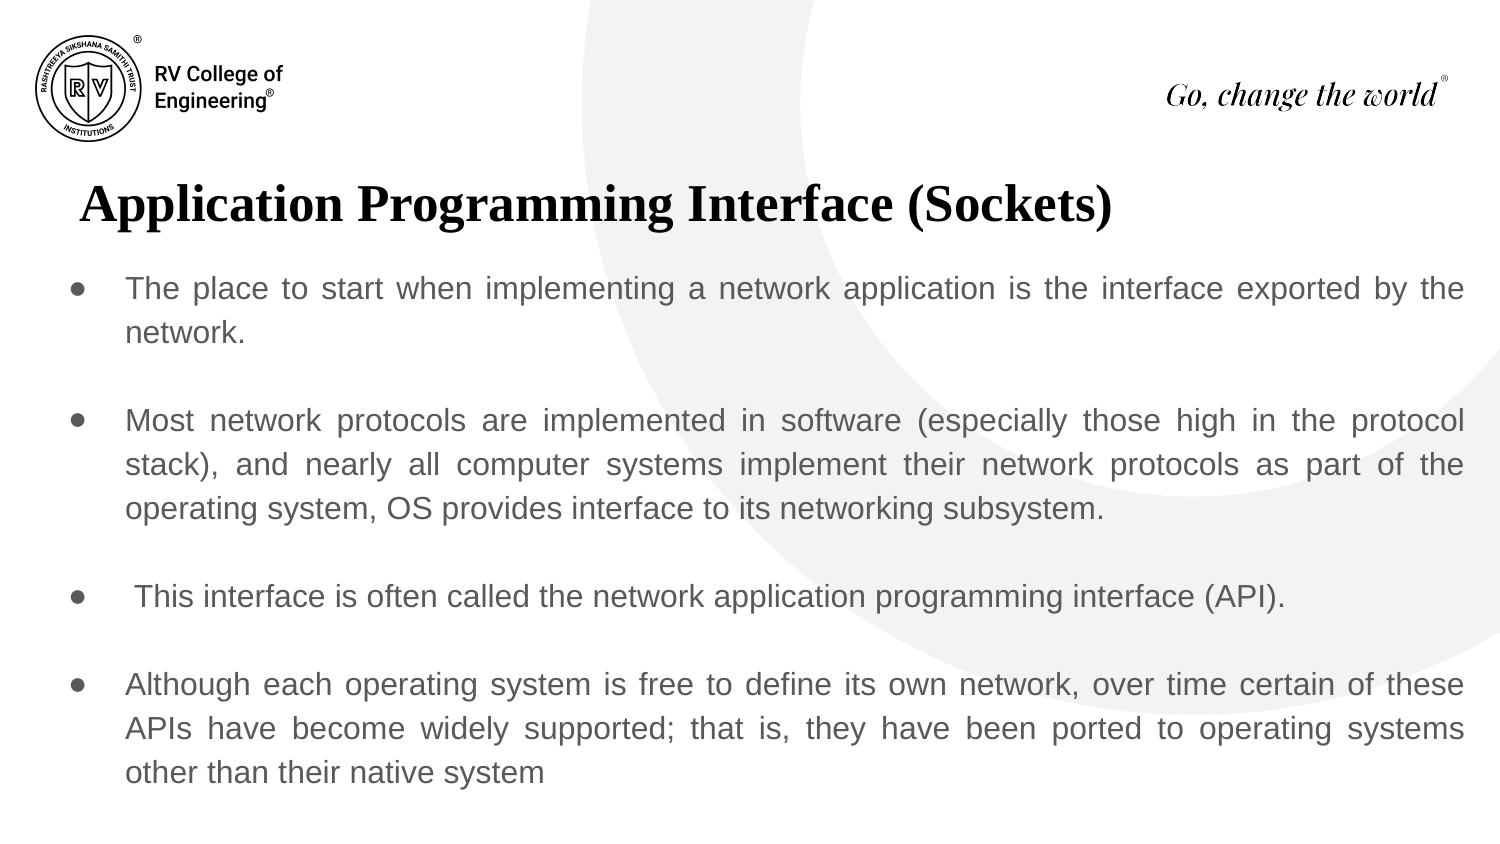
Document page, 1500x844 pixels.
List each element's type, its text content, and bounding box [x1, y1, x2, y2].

picture [0, 0, 1500, 844]
list The place to start when implementing a network application is the interface exported by the network. Most network protocols are implemented in software (especially those high in the protocol stack), and nearly all computer systems implement their network protocols as part of the operating system, OS provides interface to its networking subsystem. This interface is often called the network application programming interface (API). Although each operating system is free to define its own network, over time certain of these APIs have become widely supported; that is, they have been ported to operating systems other than their native system [38, 247, 1481, 808]
title Application Programming Interface (Sockets) [64, 153, 1462, 247]
